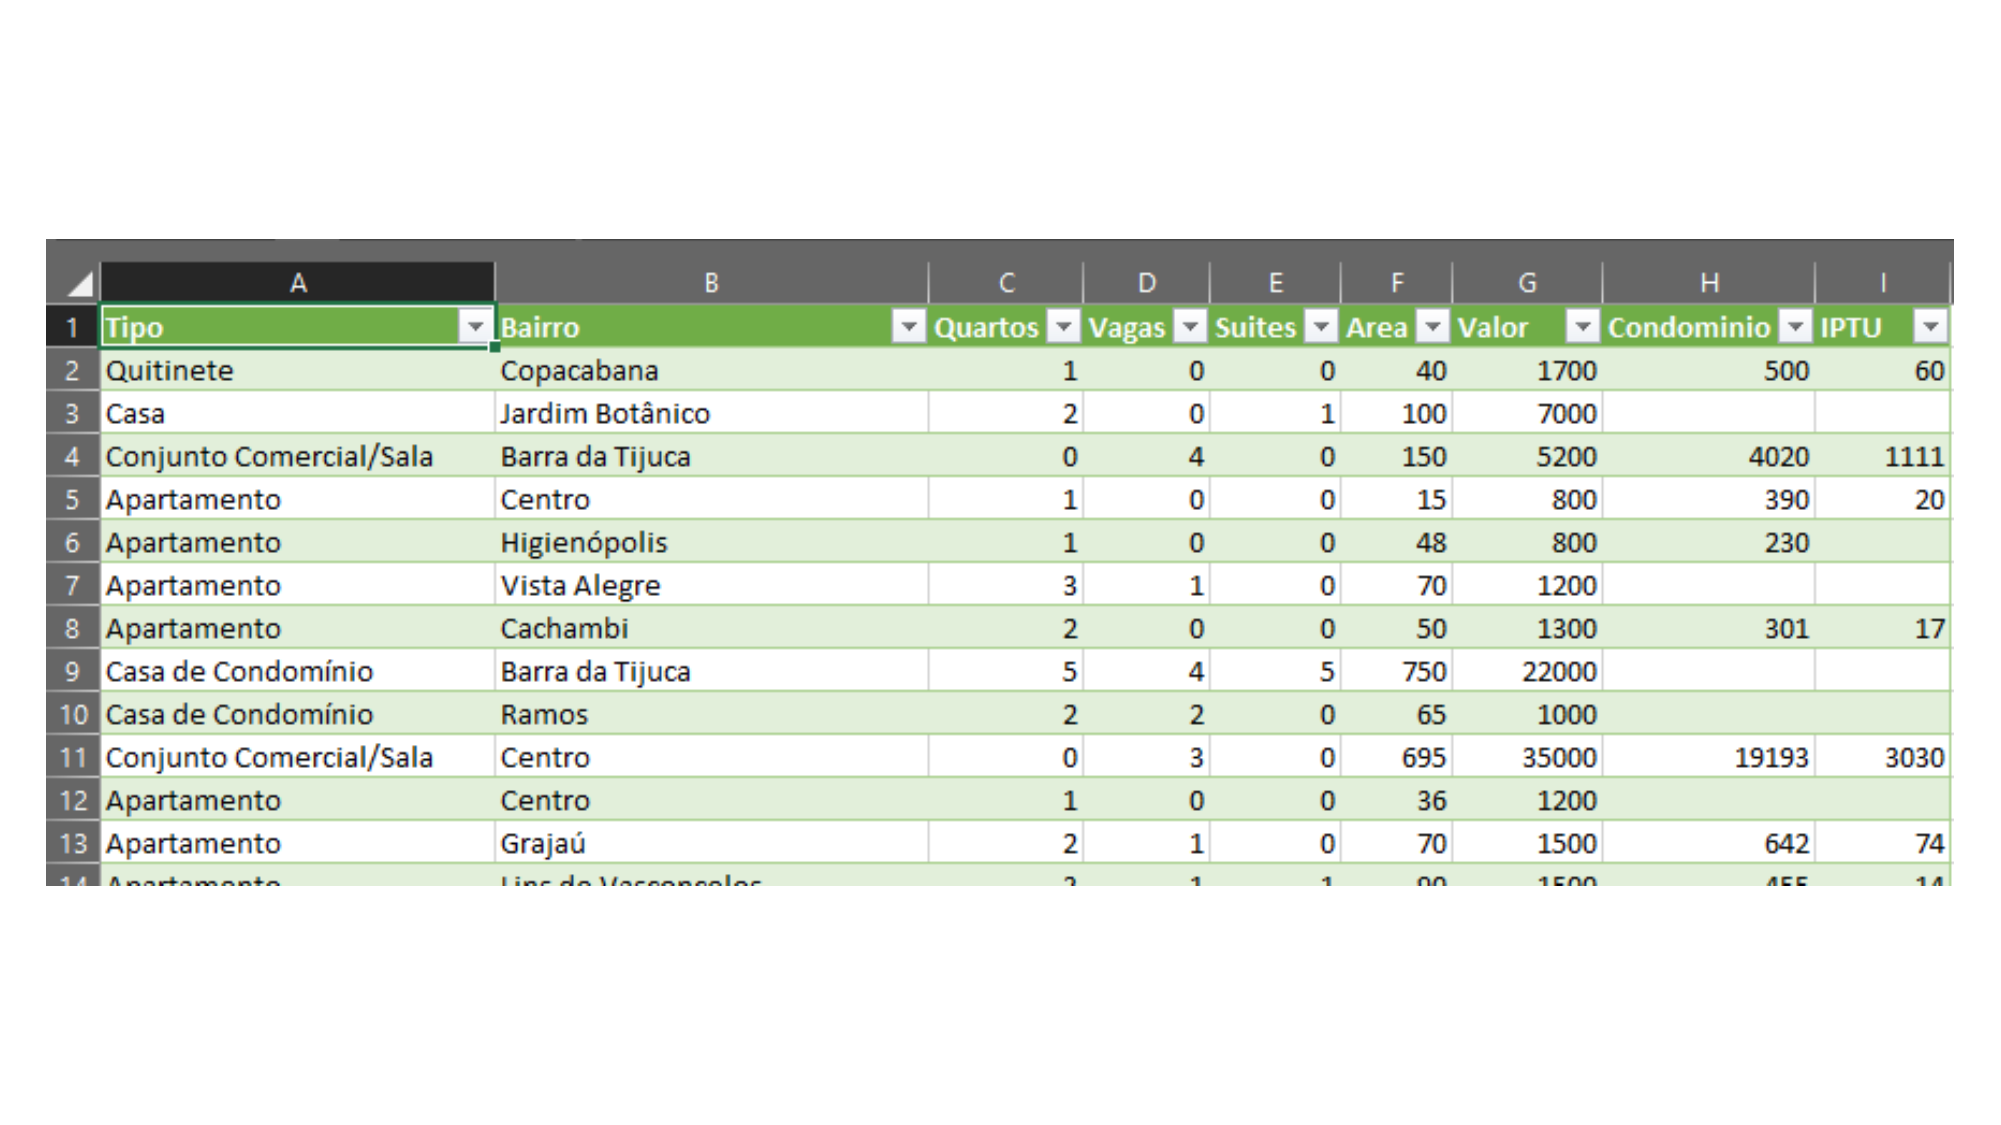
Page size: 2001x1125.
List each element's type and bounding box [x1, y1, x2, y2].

picture [46, 239, 1954, 886]
